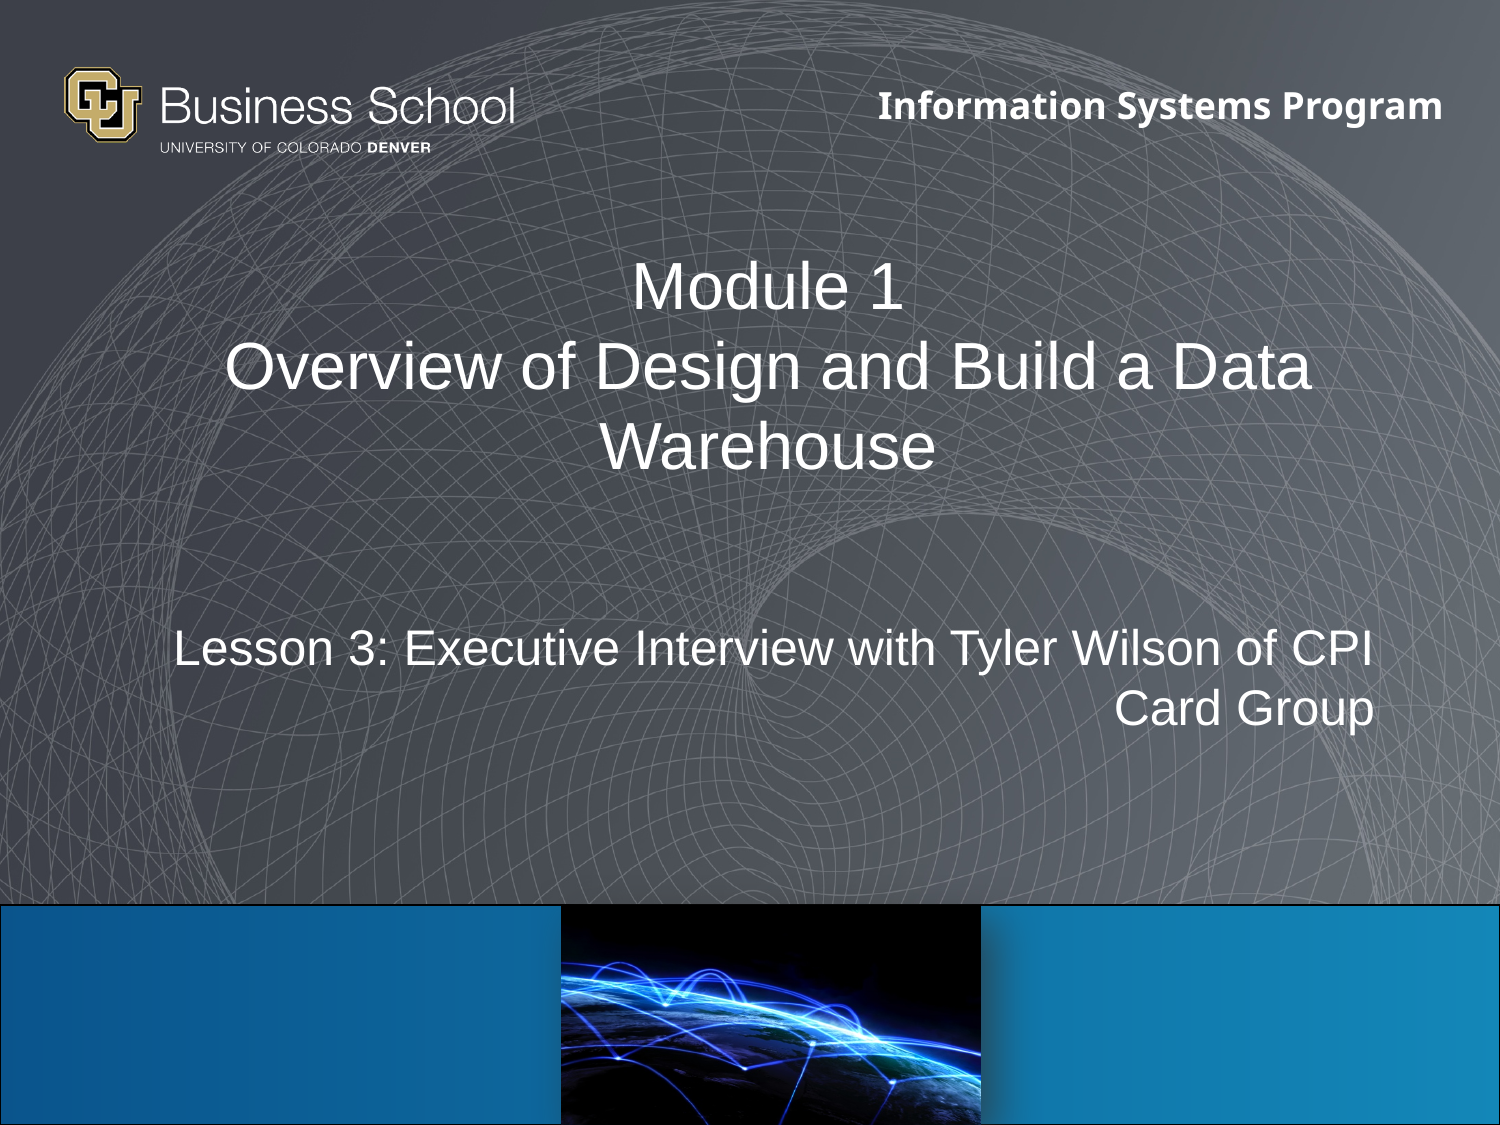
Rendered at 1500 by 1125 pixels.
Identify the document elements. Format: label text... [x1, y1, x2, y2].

picture [0, 0, 1500, 904]
title Module 1 Overview of Design and Build a Data Warehouse [162, 242, 1376, 431]
subtitle Lesson 3: Executive Interview with Tyler Wilson of CPI Card Group [162, 615, 1376, 766]
picture [561, 905, 981, 1125]
